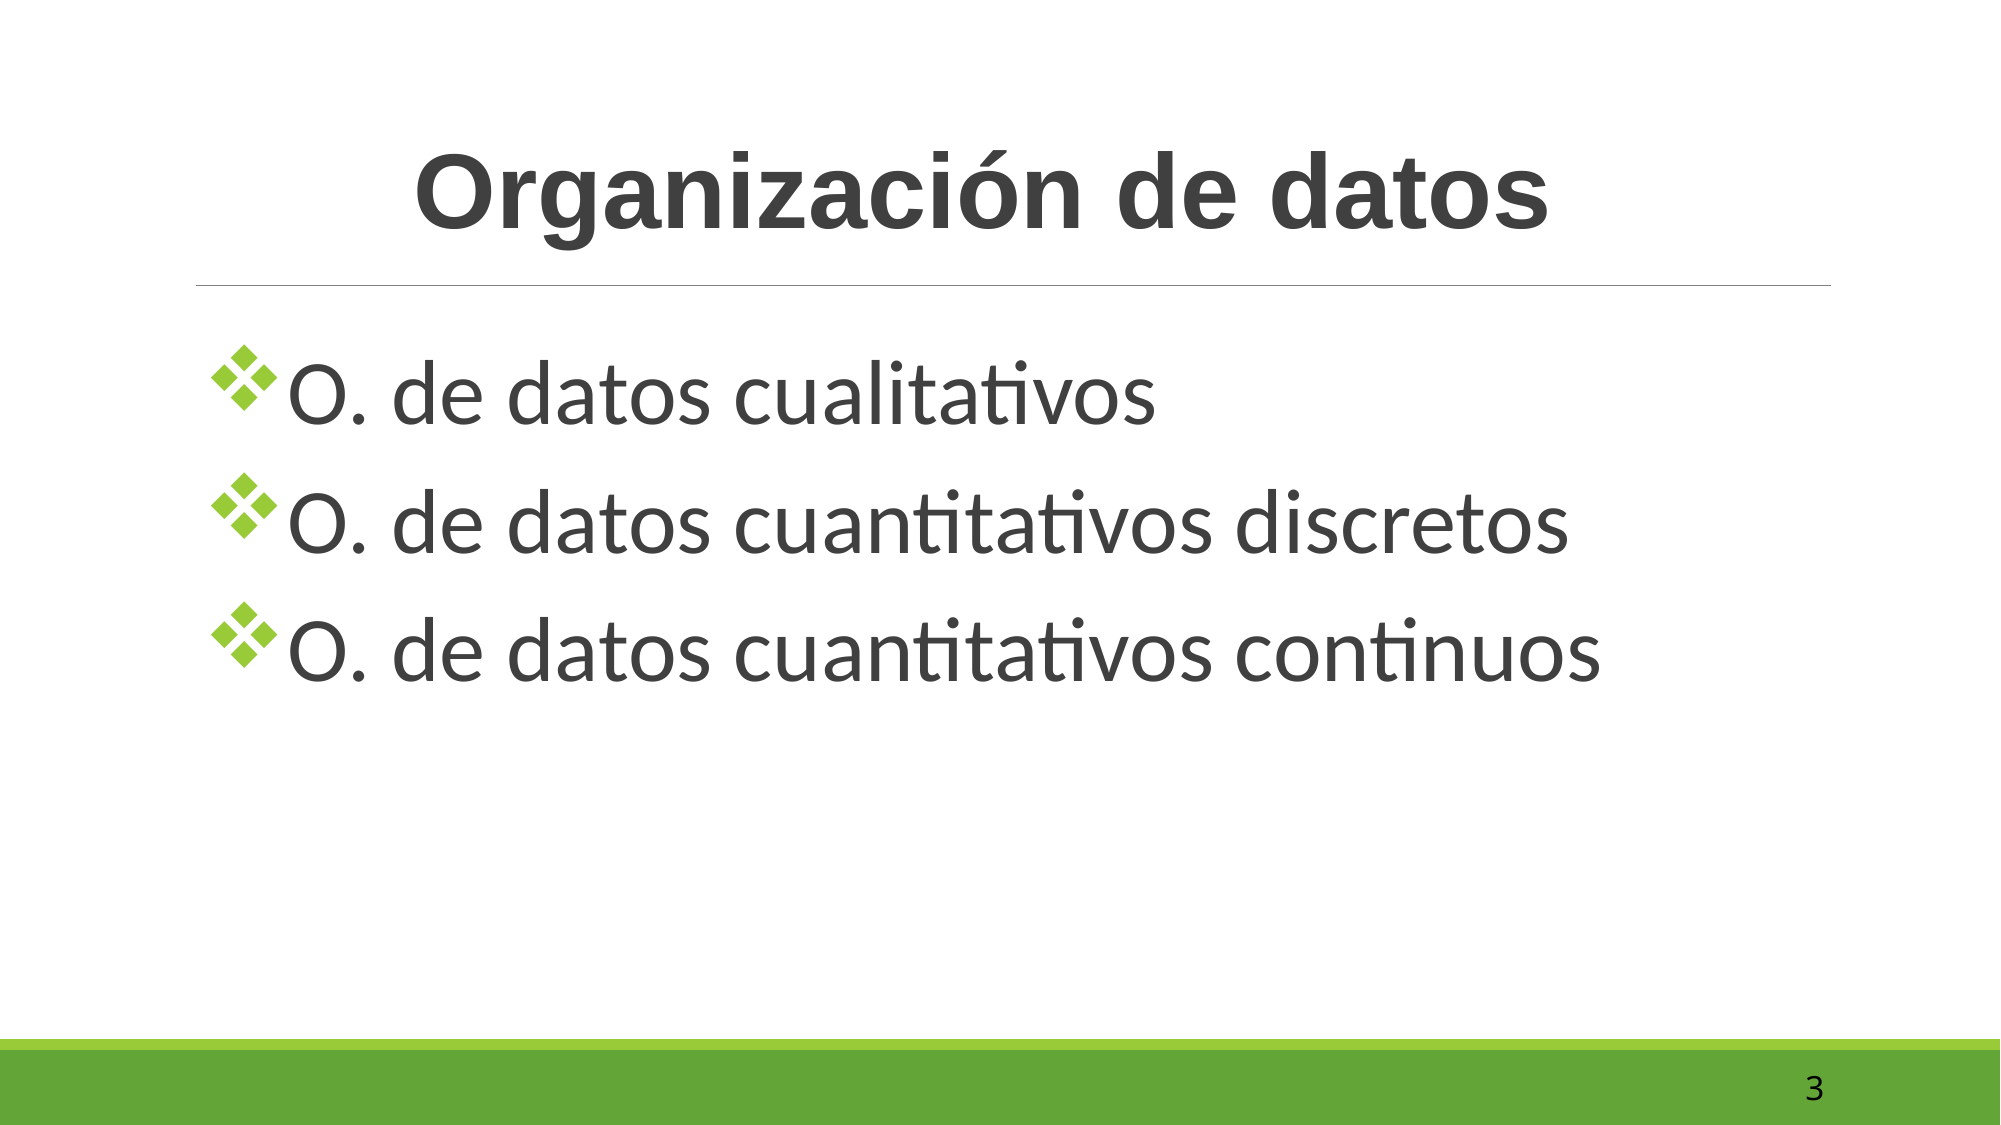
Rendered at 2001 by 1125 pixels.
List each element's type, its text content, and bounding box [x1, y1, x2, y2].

text_box Organización de datos [211, 129, 1732, 263]
slide_number 3 [1624, 1059, 1840, 1120]
list O. de datos cualitativos O. de datos cuantitativos discretos O. de datos cuantitativos continuos [203, 337, 1868, 988]
